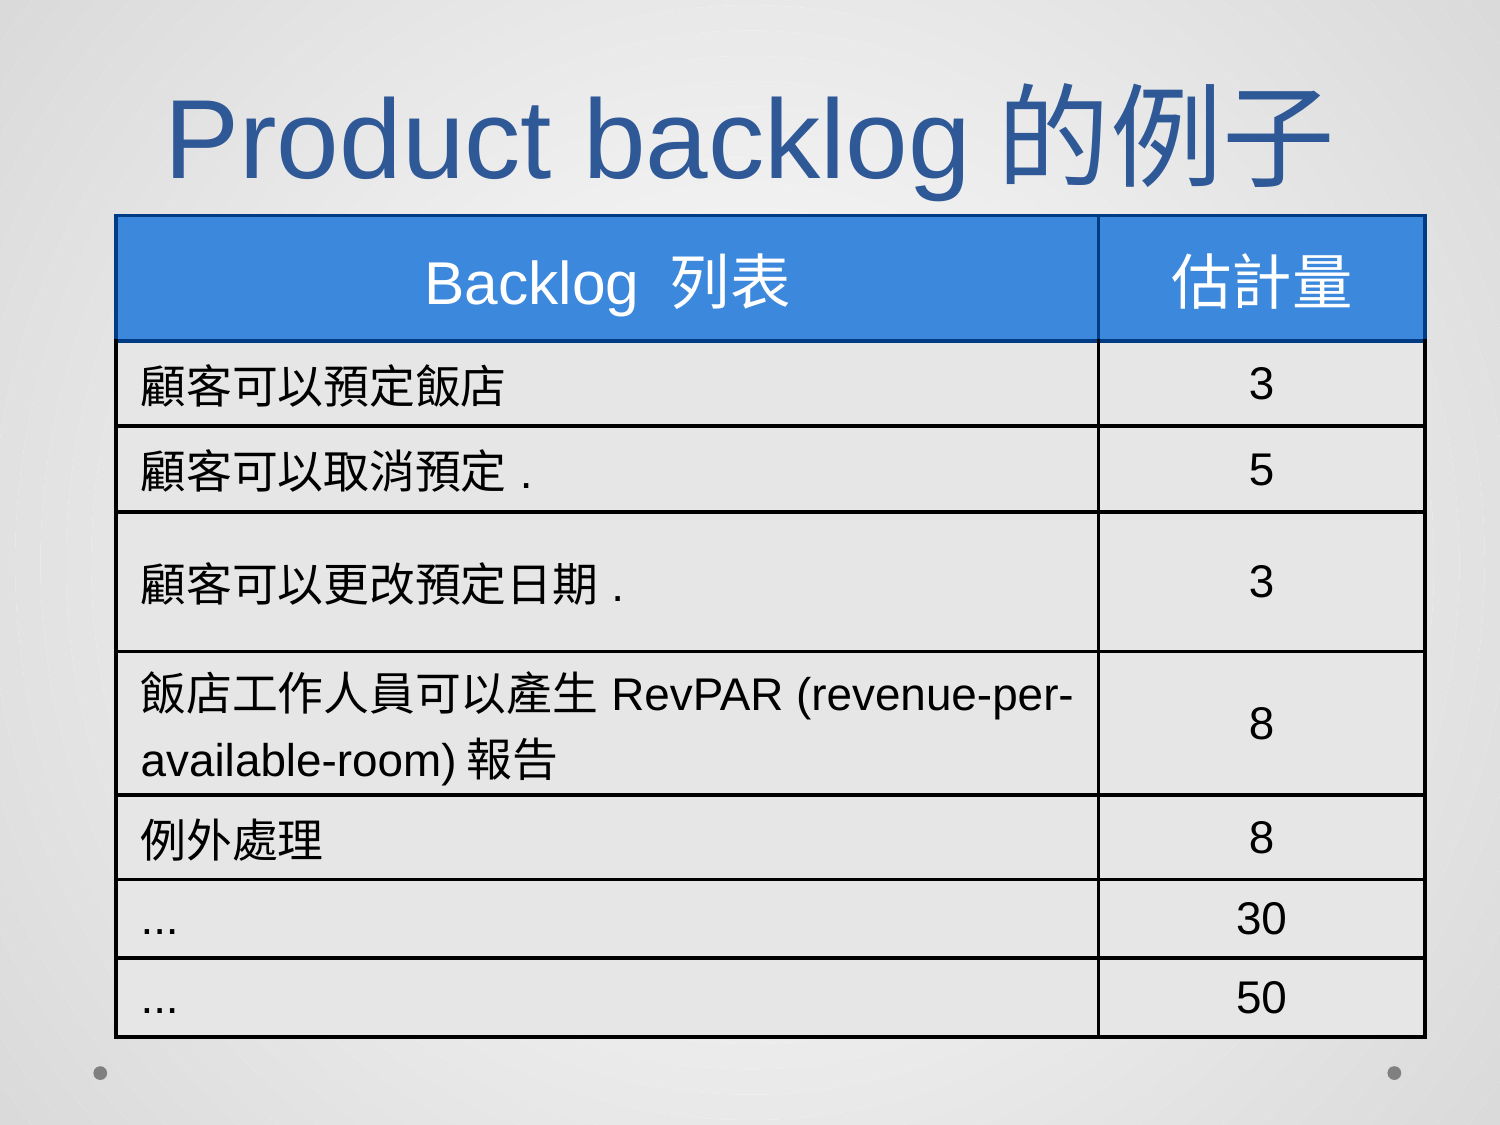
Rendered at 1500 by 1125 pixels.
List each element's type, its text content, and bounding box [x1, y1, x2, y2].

table_cell 8 [1100, 797, 1423, 878]
table_cell 50 [1100, 960, 1423, 1035]
table_cell 例外處理 [118, 797, 1097, 878]
table_cell ... [118, 960, 1097, 1035]
title Product backlog的例子 [75, 0, 1425, 209]
table_header 估計量 [1100, 217, 1423, 339]
table_cell 3 [1100, 343, 1423, 424]
table_cell 顧客可以預定飯店 [118, 343, 1097, 424]
table_cell 顧客可以更改預定日期. [118, 514, 1097, 650]
table_cell 顧客可以取消預定. [118, 428, 1097, 510]
table_header Backlog 列表 [118, 217, 1097, 339]
table_cell 30 [1100, 881, 1423, 956]
table_cell 8 [1100, 653, 1423, 793]
table_cell 5 [1100, 428, 1423, 510]
table_cell 飯店工作人員可以產生RevPAR (revenue-per-available-room)報告 [118, 653, 1097, 793]
table_cell ... [118, 881, 1097, 956]
table_cell 3 [1100, 514, 1423, 650]
